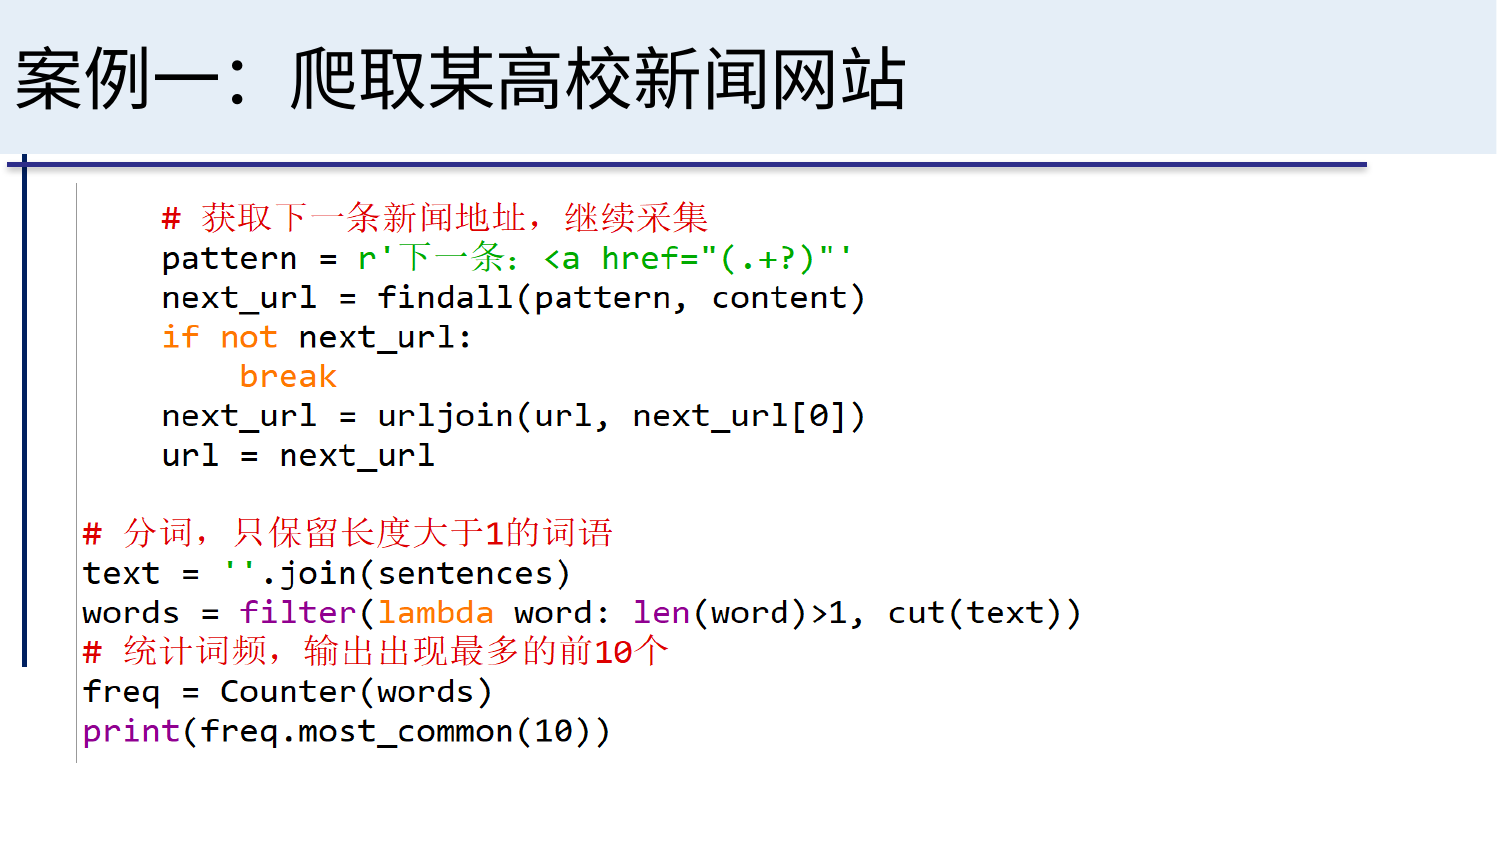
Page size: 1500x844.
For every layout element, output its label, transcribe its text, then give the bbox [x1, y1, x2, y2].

picture [76, 183, 1100, 763]
title 案例一：爬取某高校新闻网站 [0, 0, 1497, 154]
